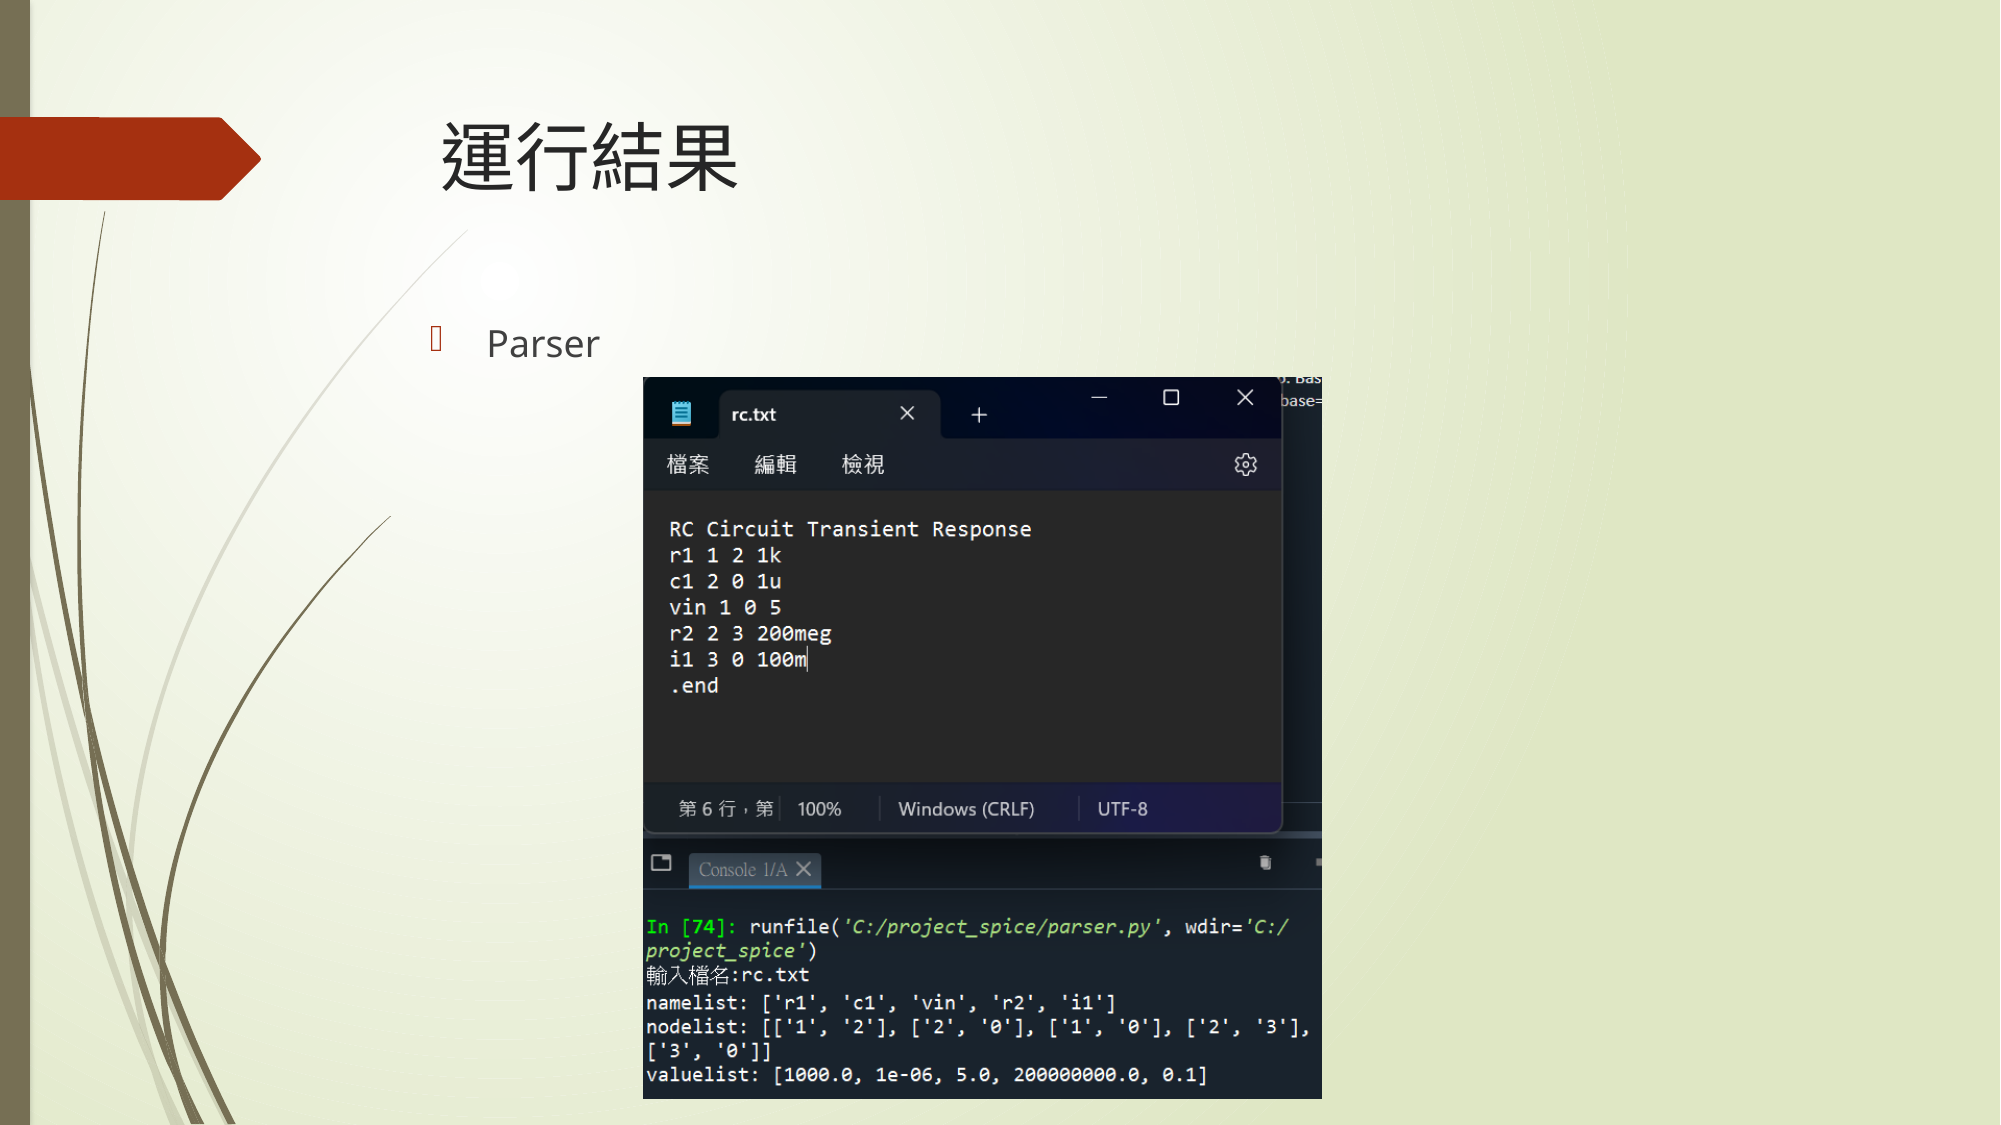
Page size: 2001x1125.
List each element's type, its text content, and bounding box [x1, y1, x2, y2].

picture [643, 376, 1322, 1100]
title 運行結果 [425, 102, 1888, 313]
list Parser [415, 312, 1878, 933]
